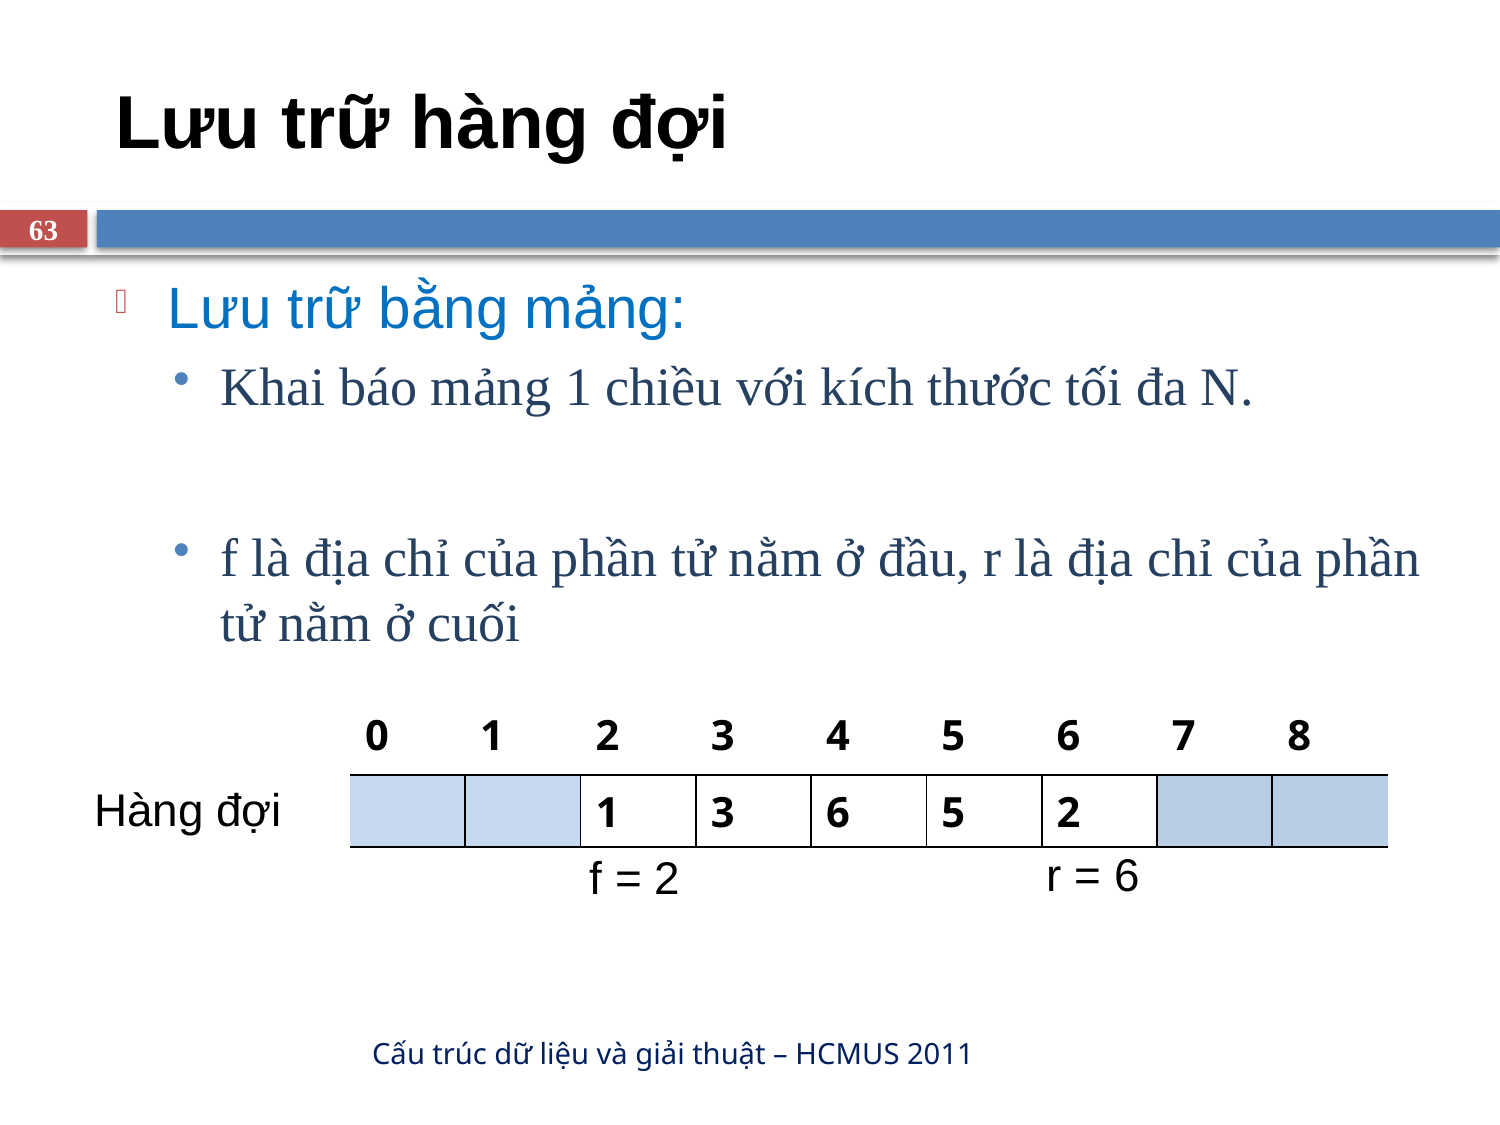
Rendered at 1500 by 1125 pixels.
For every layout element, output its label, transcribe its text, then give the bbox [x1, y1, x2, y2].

table_header 8 [1272, 698, 1388, 770]
table_header 3 [696, 698, 811, 770]
table_header 3 [697, 776, 810, 846]
table_header 5 [926, 698, 1042, 770]
table_header 2 [581, 698, 696, 770]
table_header 5 [927, 776, 1041, 846]
table_header 0 [350, 698, 465, 770]
list Lưu trữ bằng mảng: Khai báo mảng 1 chiều với kích thước tối đa N. f là địa chỉ của phần tử nằm ở đầu, r là địa chỉ của phần tử nằm ở cuối [100, 262, 1438, 1000]
footer Cấu trúc dữ liệu và giải thuật – HCMUS 2011 [99, 1024, 990, 1085]
table_header 1 [465, 698, 581, 770]
table_header [350, 776, 464, 846]
table_header [1158, 776, 1271, 846]
text_box Hàng đợi [79, 773, 375, 844]
table_header 1 [581, 776, 695, 841]
table_header [1273, 776, 1388, 846]
table_header 2 [1043, 776, 1156, 838]
slide_number 63 [0, 208, 88, 249]
table_header 4 [811, 698, 926, 770]
title Lưu trữ hàng đợi [100, 37, 1438, 200]
table_header 7 [1157, 698, 1272, 770]
table_header 6 [1042, 698, 1157, 770]
table_header [466, 776, 580, 846]
text_box f = 2 [575, 841, 700, 912]
table_header 6 [812, 776, 926, 846]
text_box r = 6 [1031, 838, 1157, 909]
